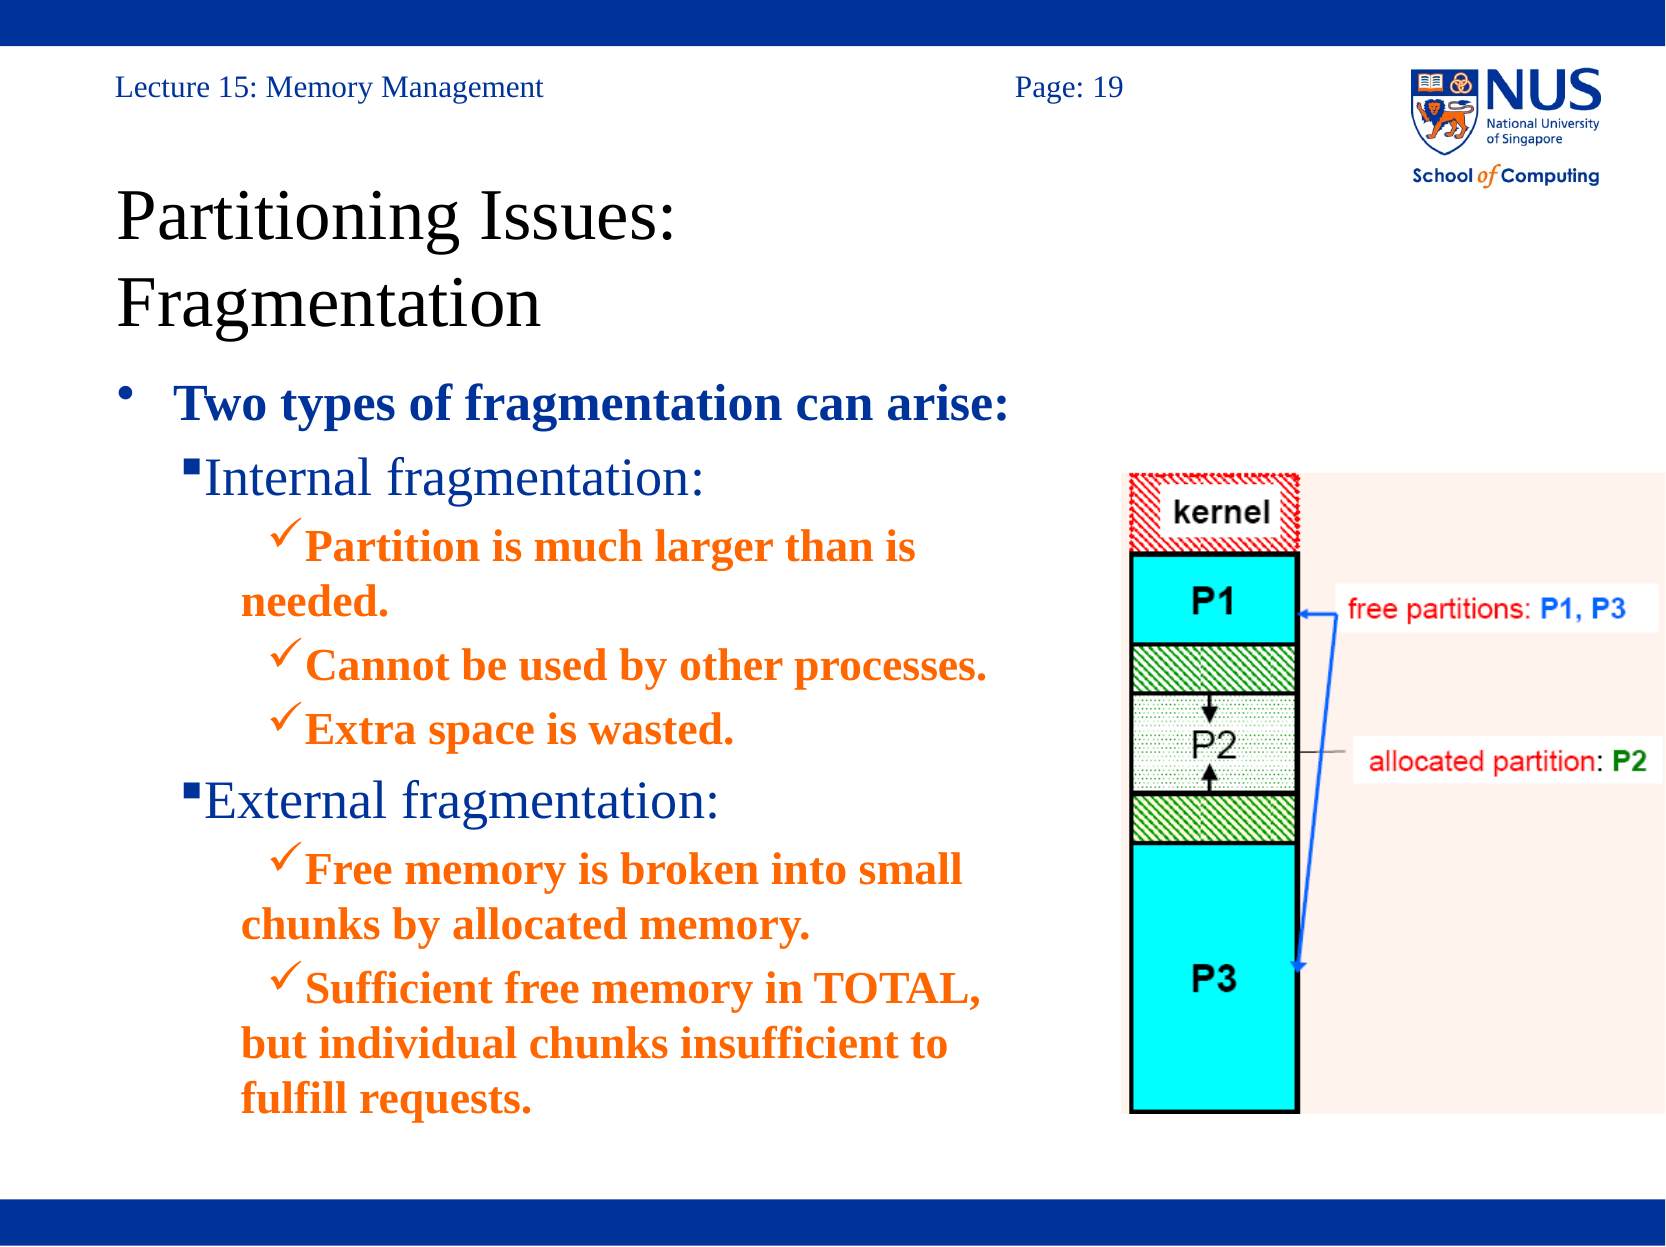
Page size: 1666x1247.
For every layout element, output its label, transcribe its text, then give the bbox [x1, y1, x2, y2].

picture [1411, 67, 1601, 190]
picture [1121, 469, 1666, 1114]
list Two types of fragmentation can arise: Internal fragmentation: Partition is much larger than is needed. Cannot be used by other processes. Extra space is wasted. External fragmentation: Free memory is broken into small chunks by allocated memory. Sufficient free memory in TOTAL, but individual chunks insufficient to fulfill requests. [100, 359, 1057, 1131]
title Partitioning Issues: Fragmentation [100, 150, 1288, 358]
